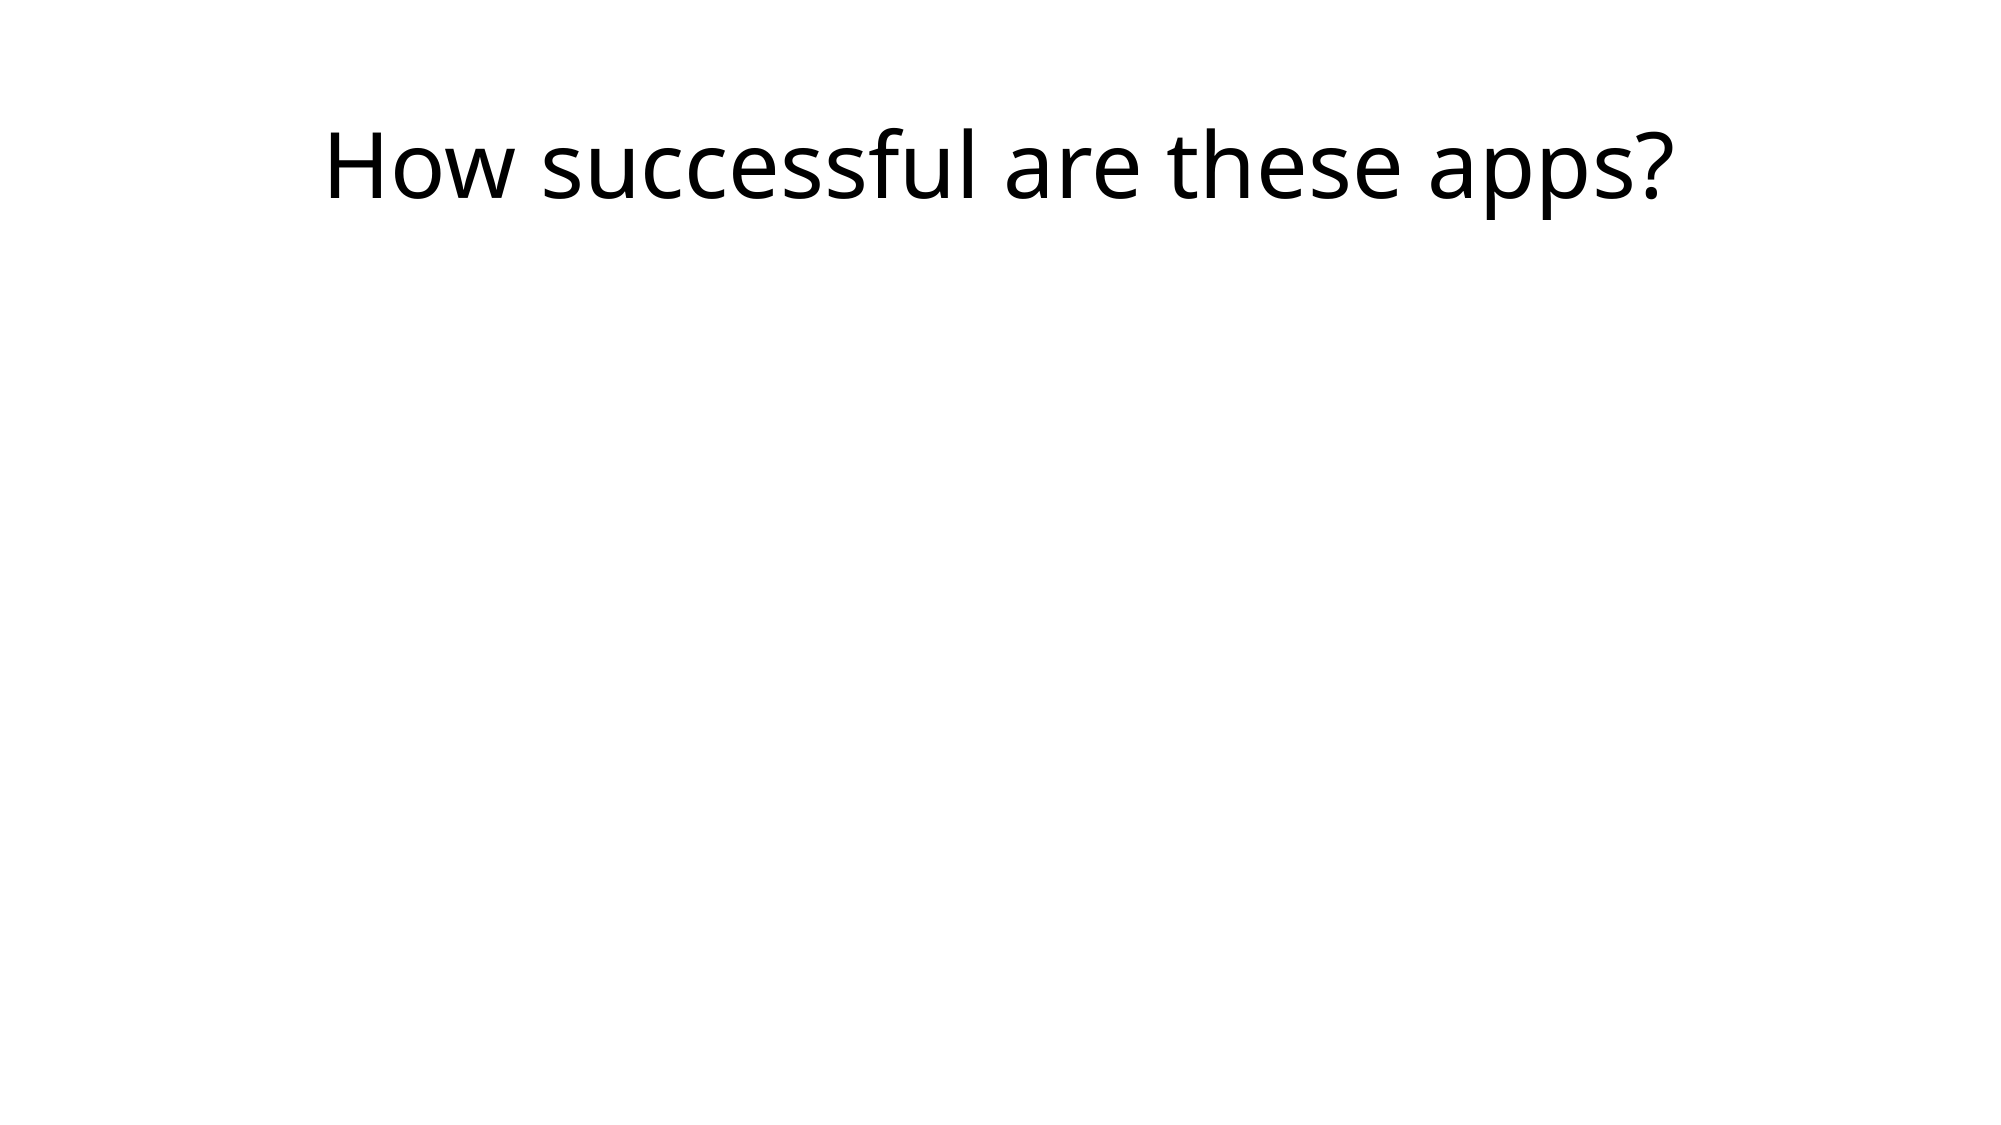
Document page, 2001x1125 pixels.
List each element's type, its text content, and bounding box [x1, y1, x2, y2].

title How successful are these apps? [137, 59, 1863, 278]
